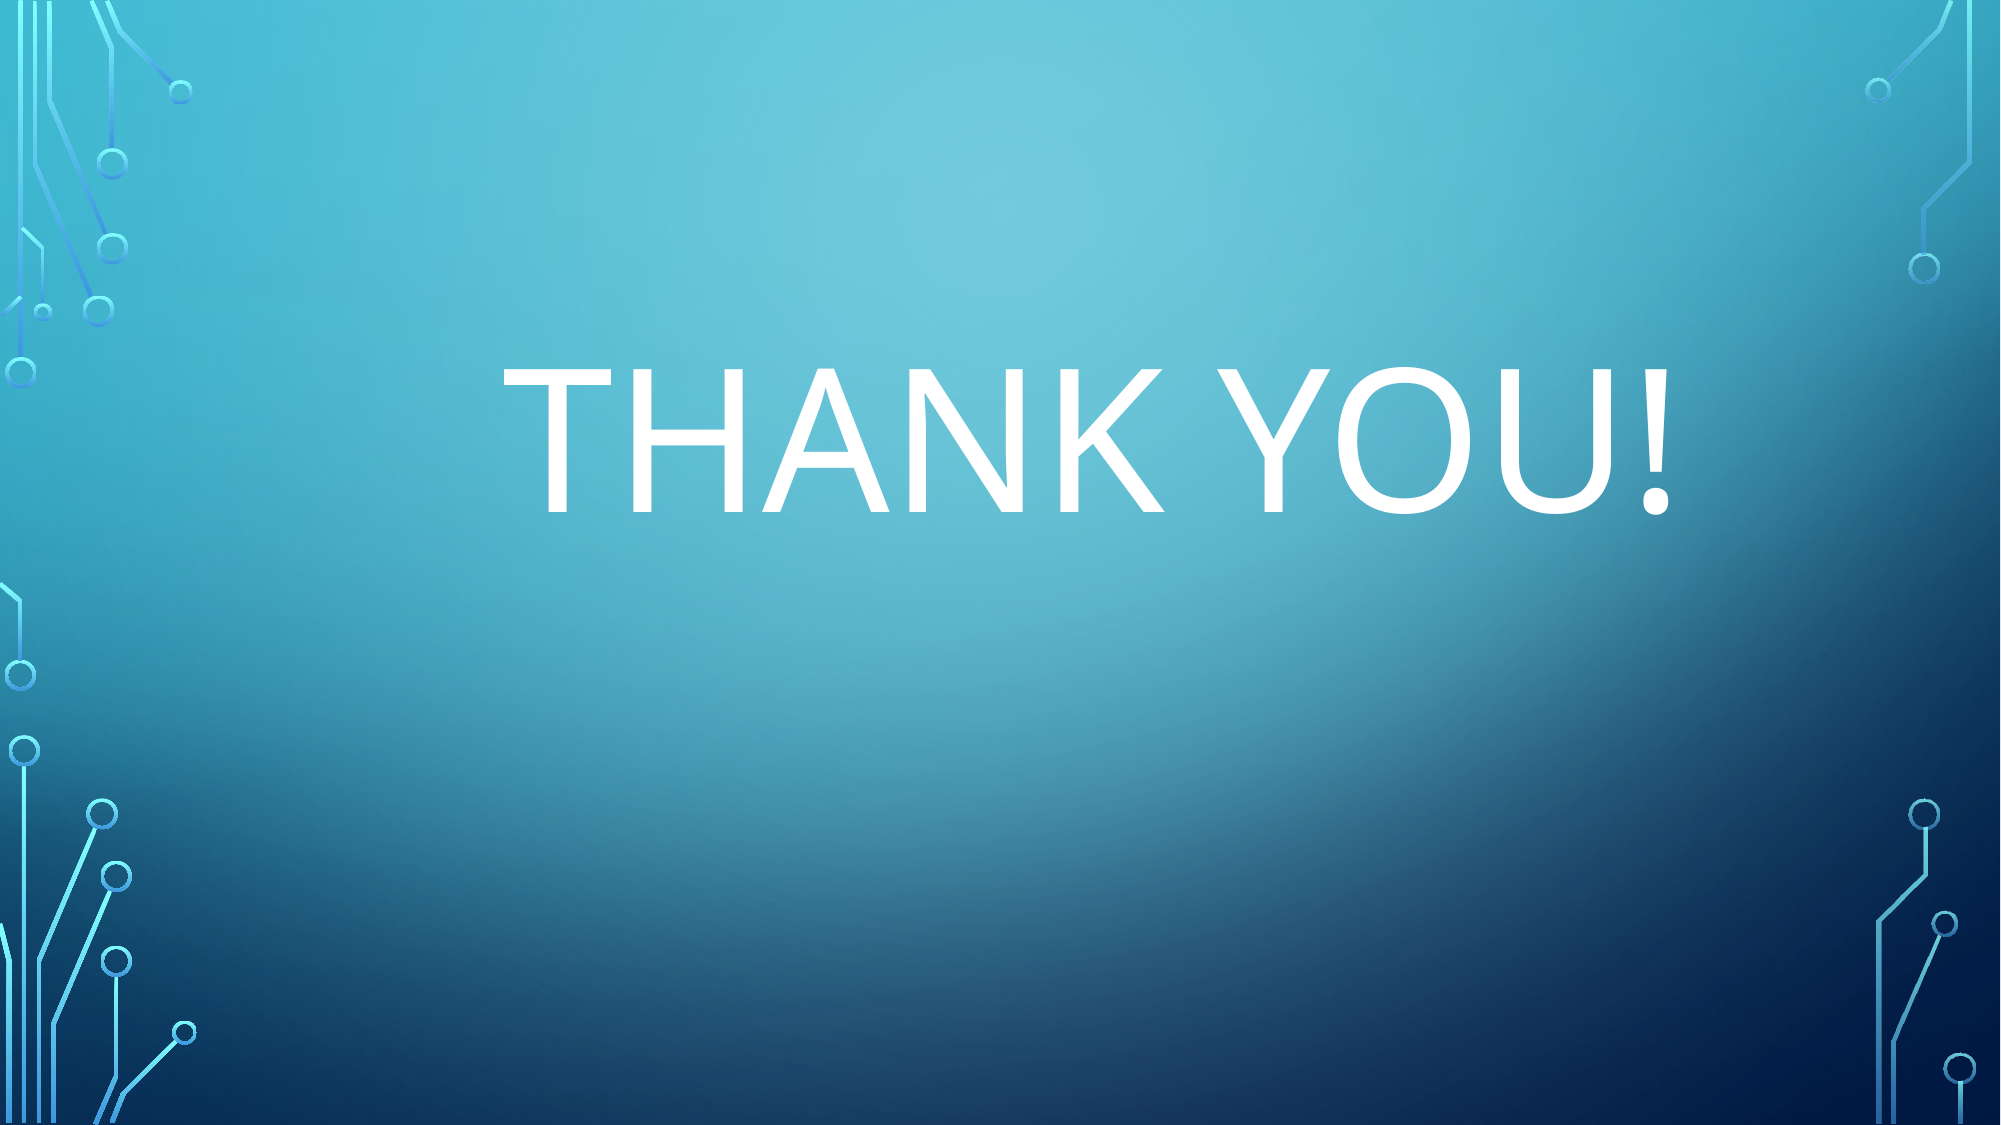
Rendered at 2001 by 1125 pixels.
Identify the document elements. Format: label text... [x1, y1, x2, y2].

text_box THANK YOU! [488, 304, 1802, 560]
